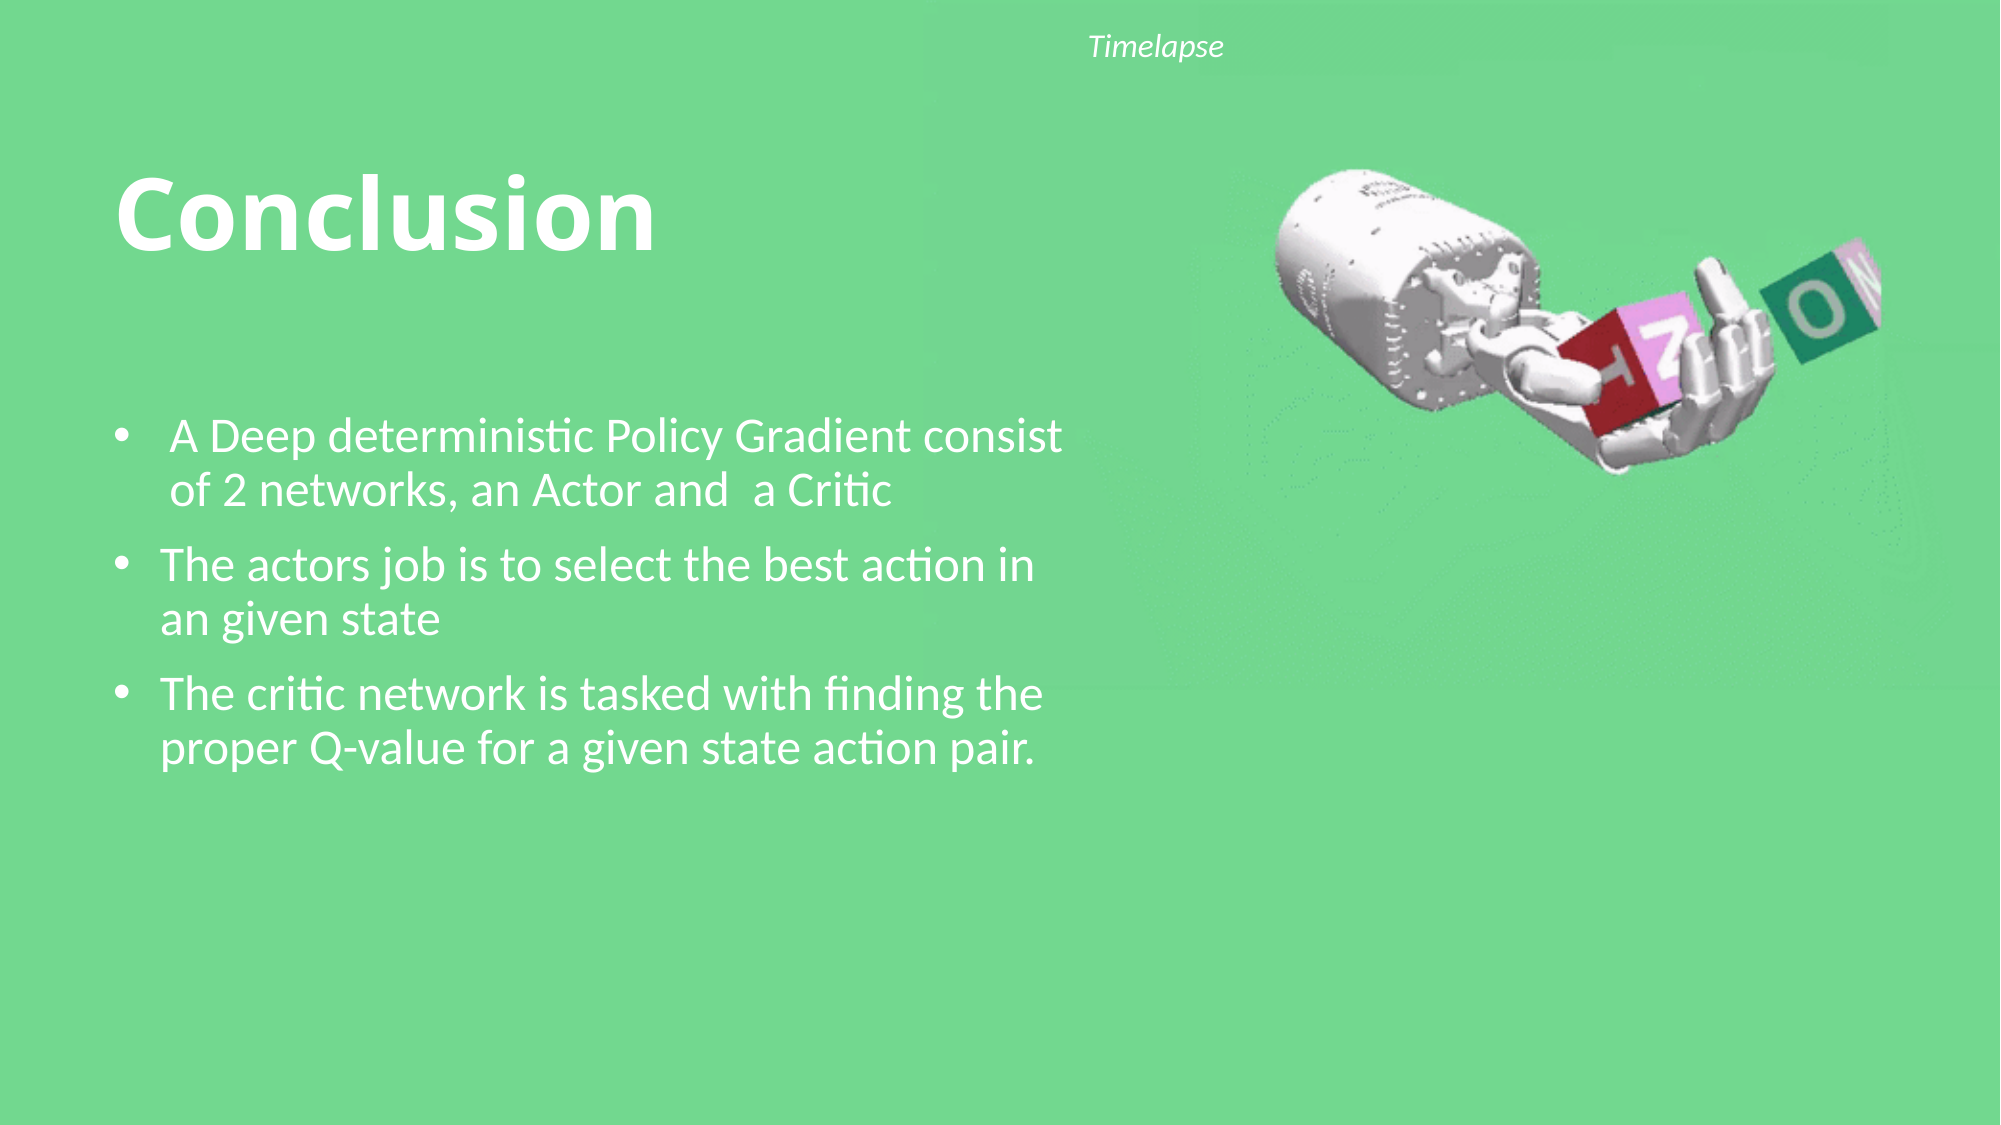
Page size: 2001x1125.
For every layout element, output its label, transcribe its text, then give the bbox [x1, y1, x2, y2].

text_box A Deep deterministic Policy Gradient consist of 2 networks, an Actor and a Critic The actors job is to select the best action in an given state The critic network is tasked with finding the proper Q-value for a given state action pair. [98, 402, 1105, 1045]
text_box Conclusion [98, 142, 918, 280]
picture [923, 0, 2000, 690]
